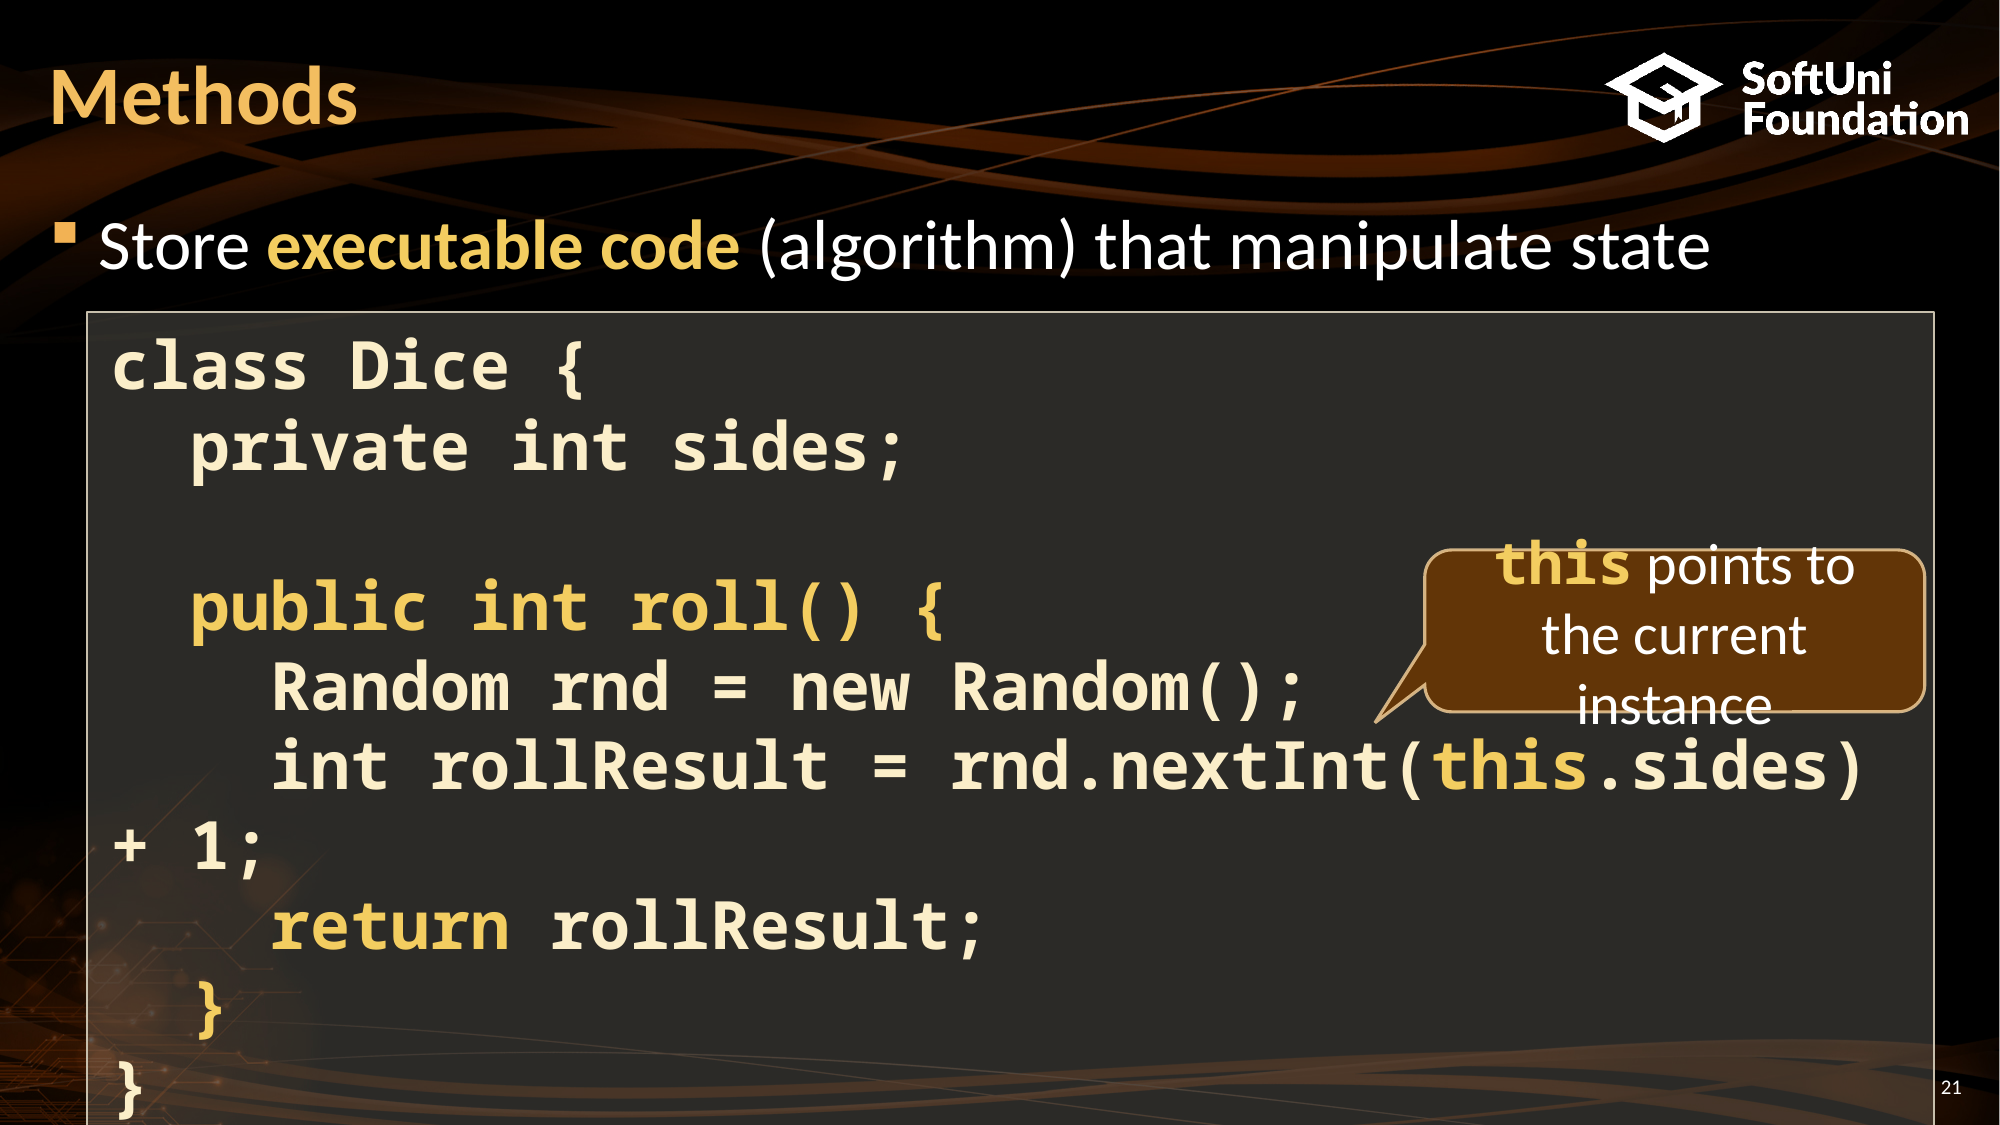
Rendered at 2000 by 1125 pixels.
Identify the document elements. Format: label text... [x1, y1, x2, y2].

text_box this points to the current instance [1374, 548, 1926, 724]
picture [0, 0, 2000, 1125]
title Methods [30, 6, 1602, 189]
text_box class Dice { private int sides; public int roll() { Random rnd = new Random(); int rollResult = rnd.nextInt(this.sides) + 1; return rollResult; } } [87, 311, 1935, 1125]
list Store executable code (algorithm) that manipulate state [31, 188, 1968, 1103]
